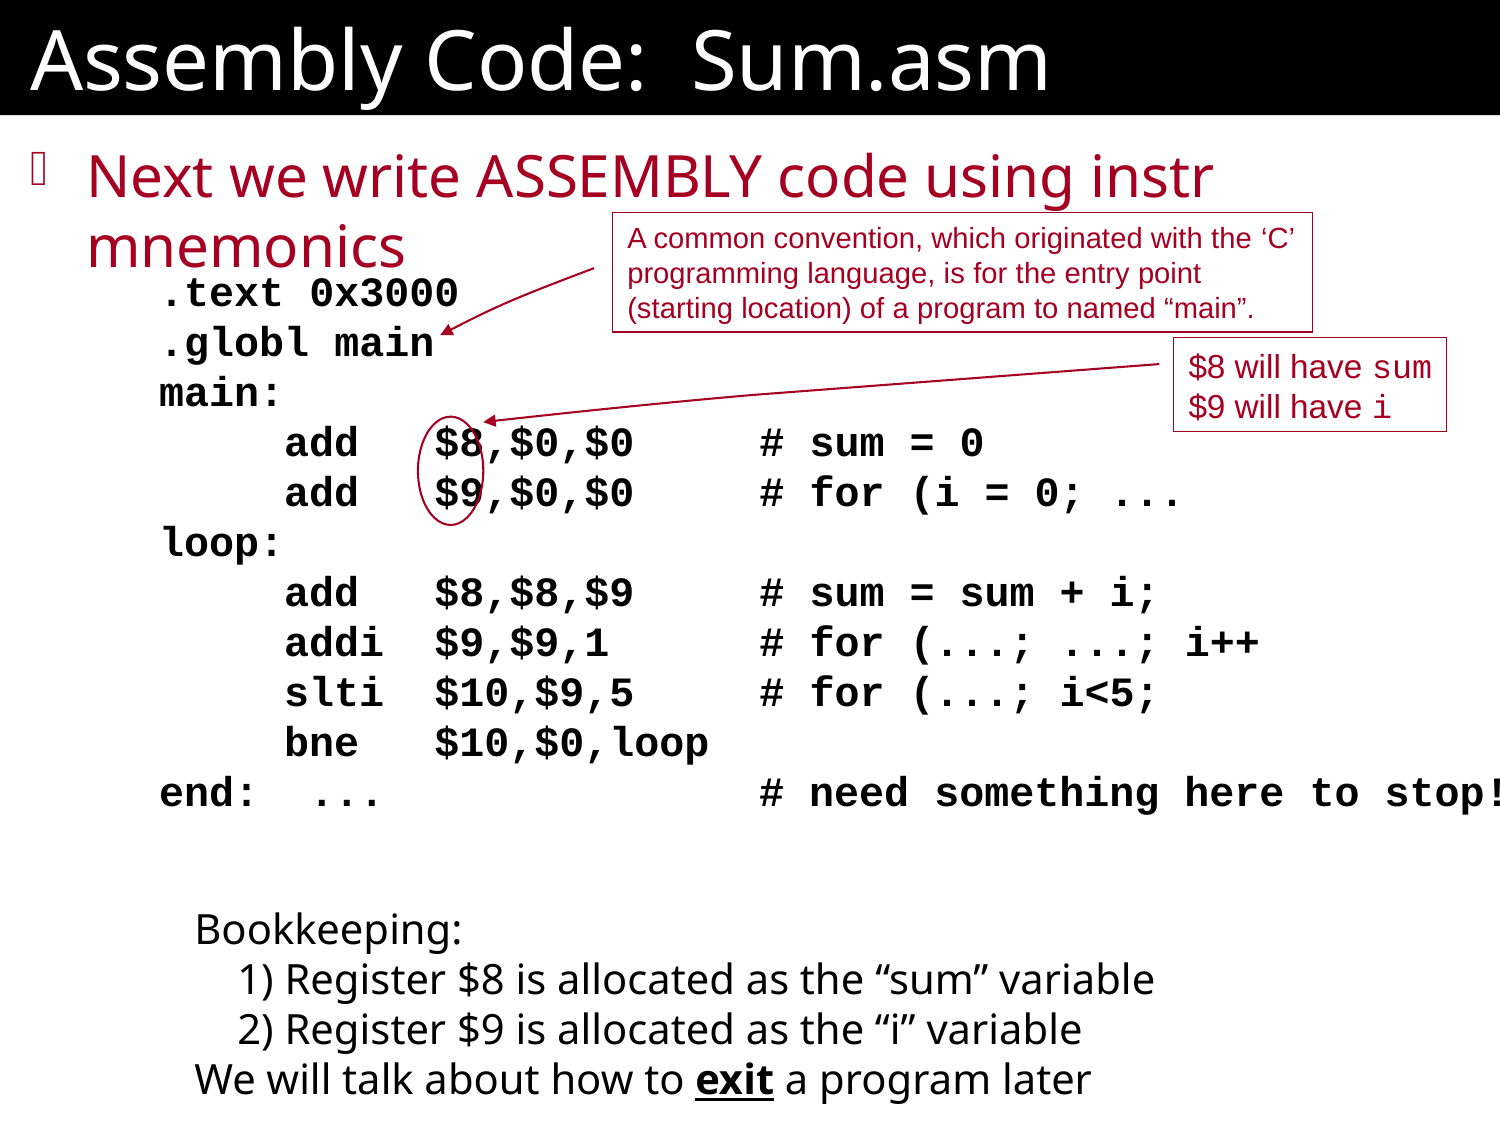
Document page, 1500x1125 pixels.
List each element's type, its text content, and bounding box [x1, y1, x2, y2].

text_box Bookkeeping: 1) Register $8 is allocated as the “sum” variable 2) Register $9 is allocated as the “i” variable We will talk about how to exit a program later [179, 895, 1171, 1111]
title Assembly Code: Sum.asm [0, 0, 1500, 115]
list Next we write ASSEMBLY code using instr mnemonics [0, 115, 1500, 1125]
text_box .text 0x3000 .globl main main: add $8,$0,$0 # sum = 0 add $9,$0,$0 # for (i = 0; ... loop: add $8,$8,$9 # sum = sum + i; addi $9,$9,1 # for (...; ...; i++ slti $10,$9,5 # for (...; i<5; bne $10,$0,loop end: ... # need something here to stop! [144, 257, 1500, 823]
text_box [439, 212, 1313, 336]
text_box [417, 337, 1451, 526]
